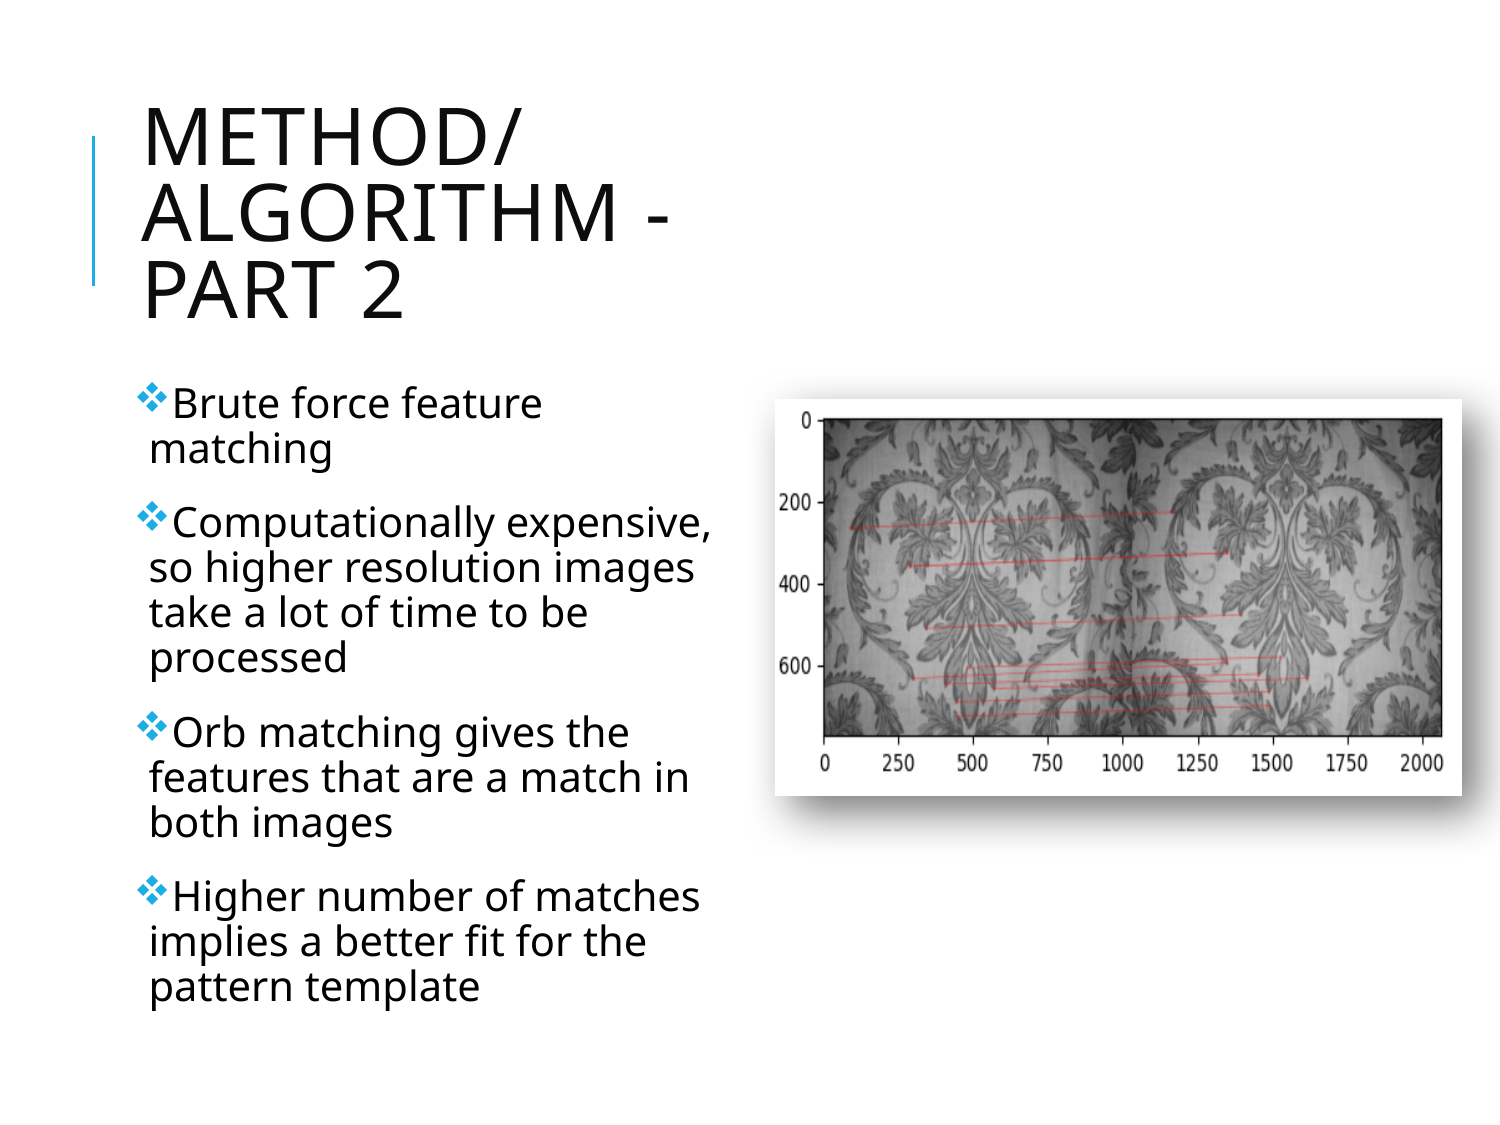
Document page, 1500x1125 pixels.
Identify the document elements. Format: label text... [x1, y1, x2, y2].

title Method/Algorithm - Part 2 [126, 96, 853, 342]
picture [774, 399, 1463, 796]
list Brute force feature matching Computationally expensive, so higher resolution images take a lot of time to be processed Orb matching gives the features that are a match in both images Higher number of matches implies a better fit for the pattern template [126, 375, 729, 1020]
